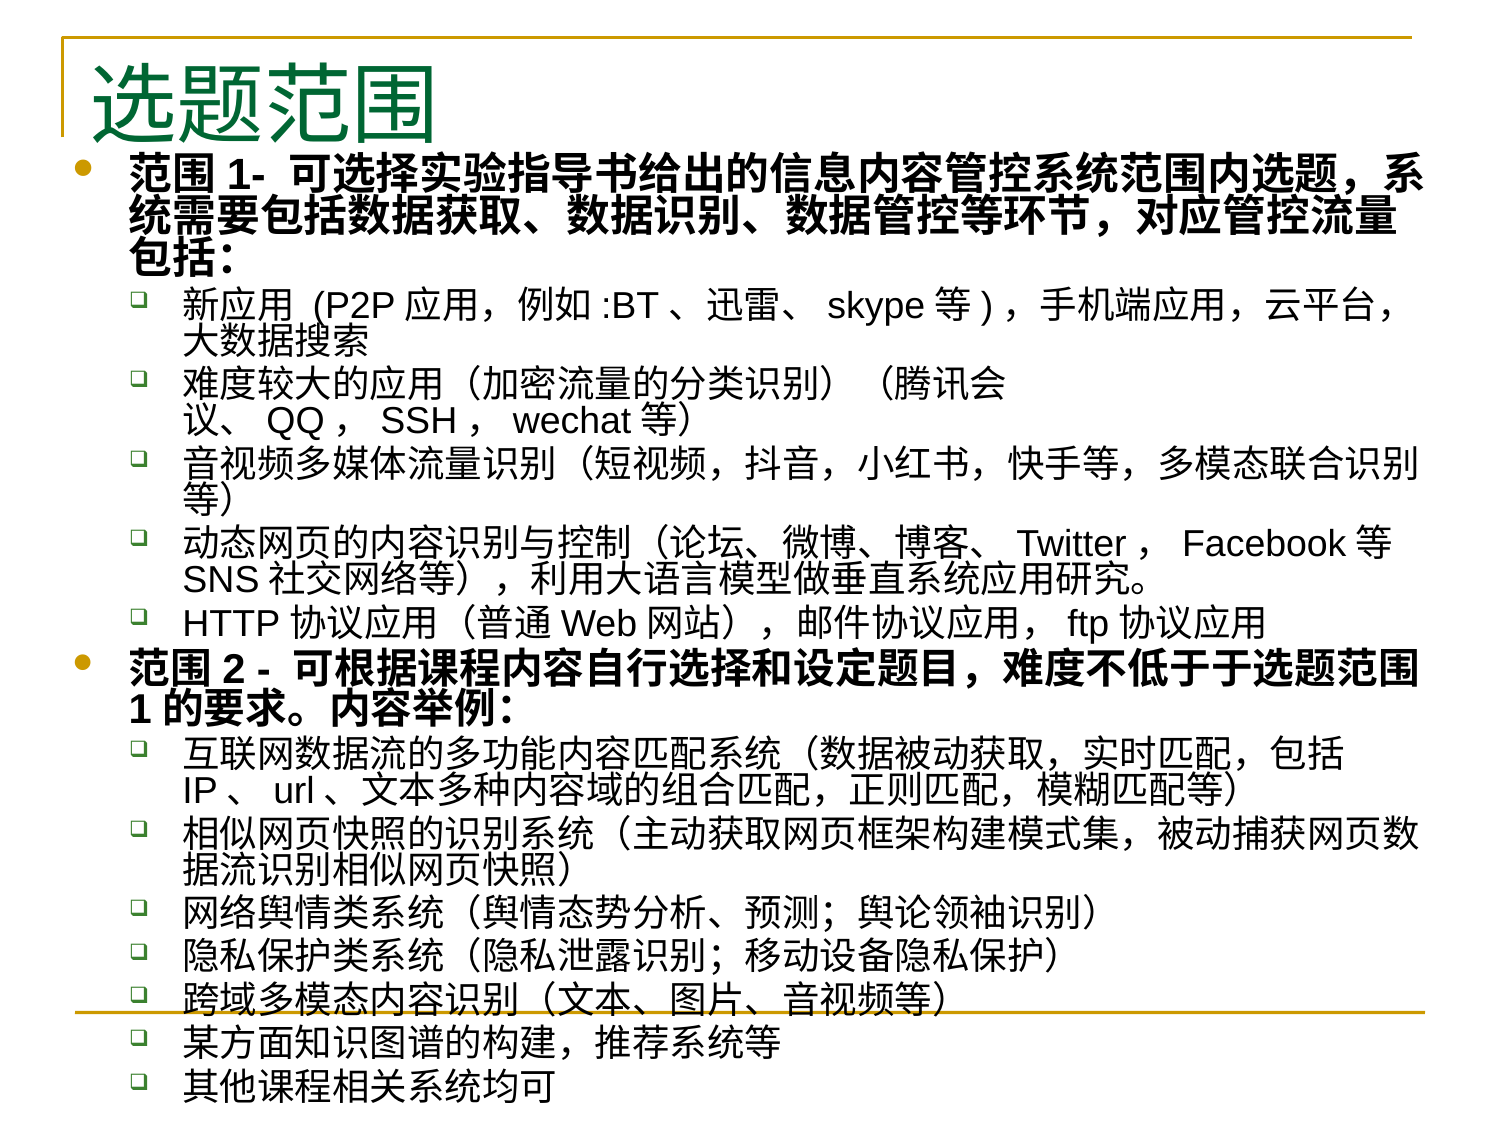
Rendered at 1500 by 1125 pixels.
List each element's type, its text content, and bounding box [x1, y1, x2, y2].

text_box 选题范围 [74, 41, 1425, 148]
text_box 范围1- 可选择实验指导书给出的信息内容管控系统范围内选题，系统需要包括数据获取、数据识别、数据管控等环节，对应管控流量包括： 新应用 (P2P应用，例如:BT、迅雷、skype等)，手机端应用，云平台，大数据搜索 难度较大的应用（加密流量的分类识别）（腾讯会议、QQ，SSH，wechat等） 音视频多媒体流量识别（短视频，抖音，小红书，快手等，多模态联合识别等） 动态网页的内容识别与控制（论坛、微博、博客、Twitter，Facebook等SNS社交网络等），利用大语言模型做垂直系统应用研究。 HTTP协议应用（普通Web网站），邮件协议应用，ftp协议应用 范围2 - 可根据课程内容自行选择和设定题目，难度不低于于选题范围1的要求。内容举例： 互联网数据流的多功能内容匹配系统（数据被动获取，实时匹配，包括IP、url、文本多种内容域的组合匹配，正则匹配，模糊匹配等） 相似网页快照的识别系统（主动获取网页框架构建模式集，被动捕获网页数据流识别相似网页快照） 网络舆情类系统（舆情态势分析、预测；舆论领袖识别） 隐私保护类系统（隐私泄露识别；移动设备隐私保护） 跨域多模态内容识别（文本、图片、音视频等） 某方面知识图谱的构建，推荐系统等 其他课程相关系统均可 [57, 148, 1442, 976]
